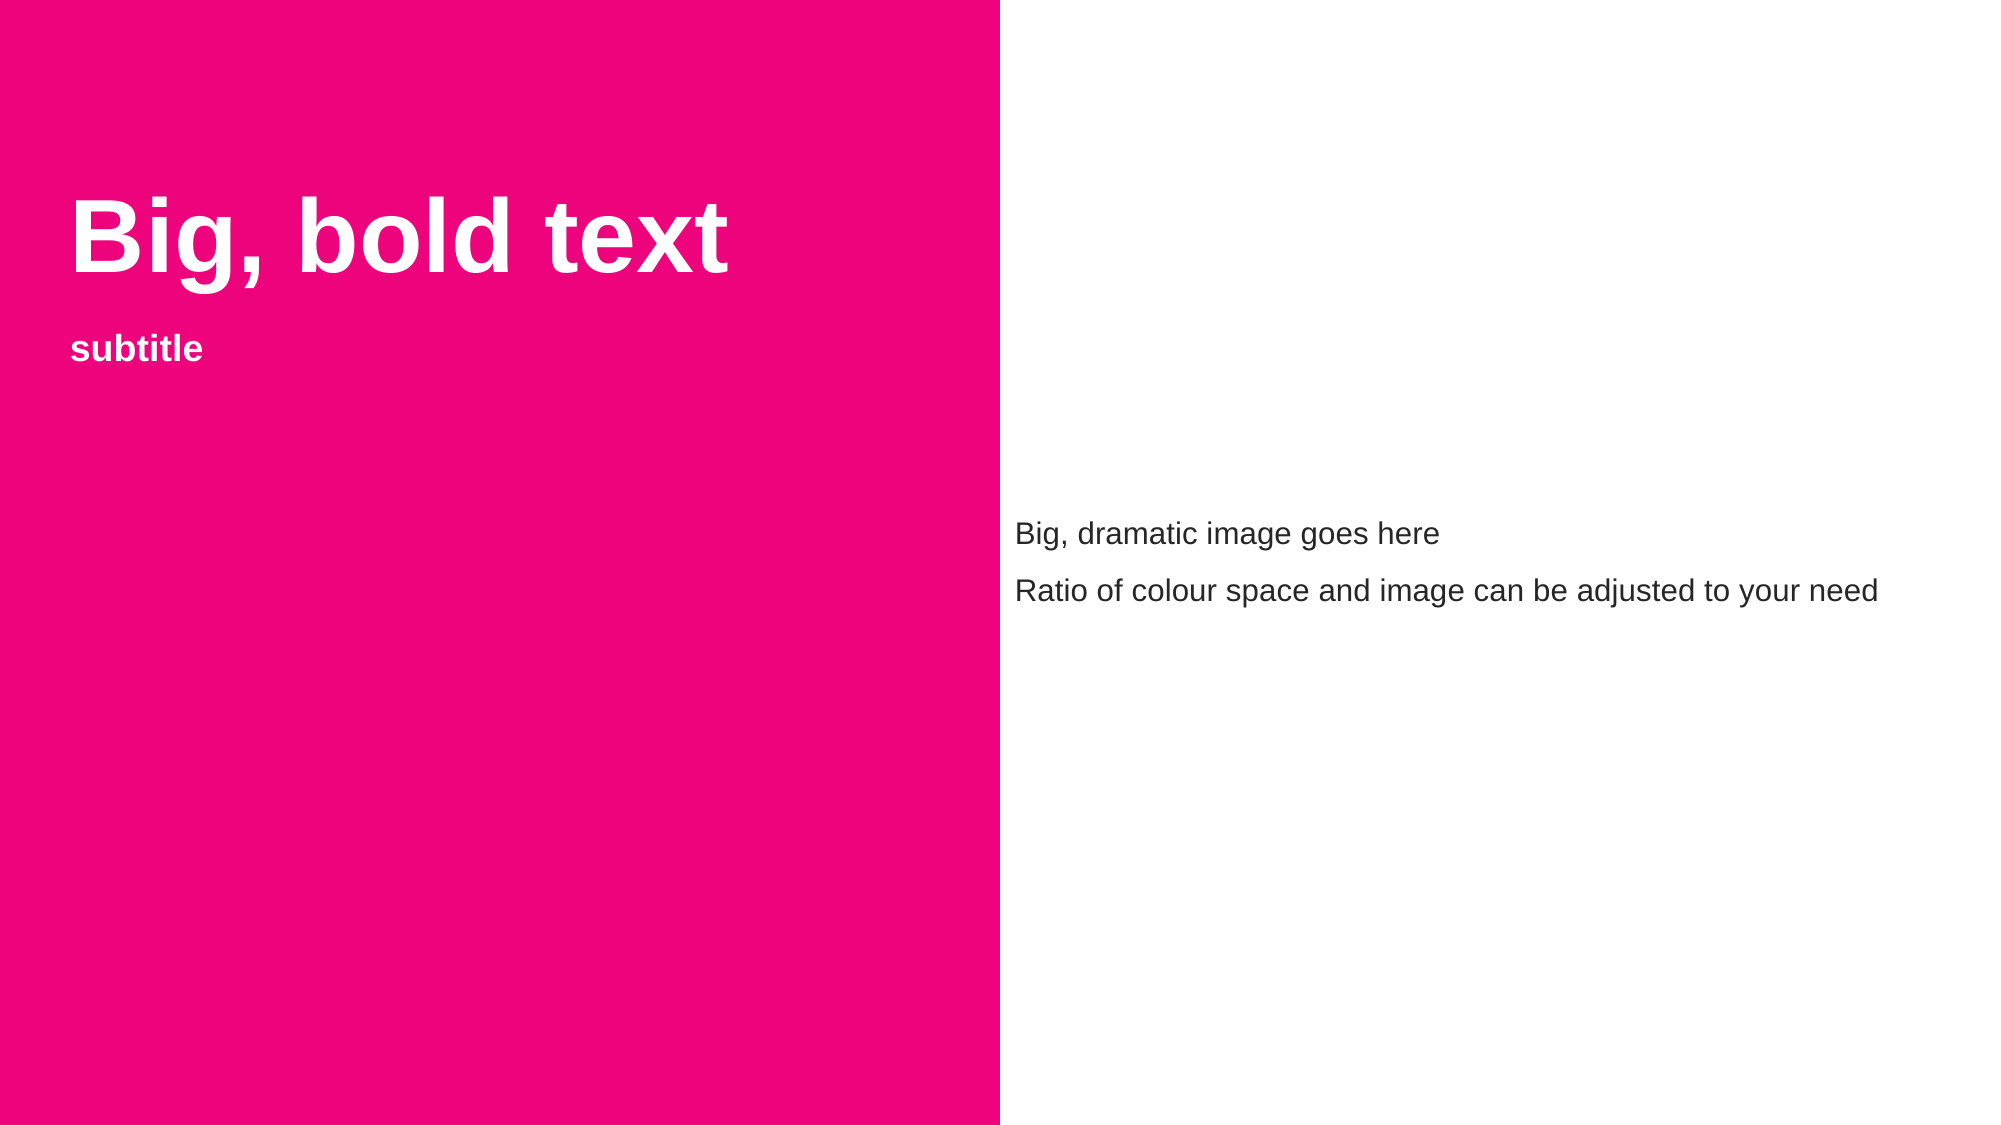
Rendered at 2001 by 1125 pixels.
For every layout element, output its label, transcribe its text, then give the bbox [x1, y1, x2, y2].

subtitle subtitle [55, 302, 918, 391]
title Big, bold text [55, 184, 918, 277]
list Big, dramatic image goes here Ratio of colour space and image can be adjusted to your need [999, 0, 2000, 1125]
